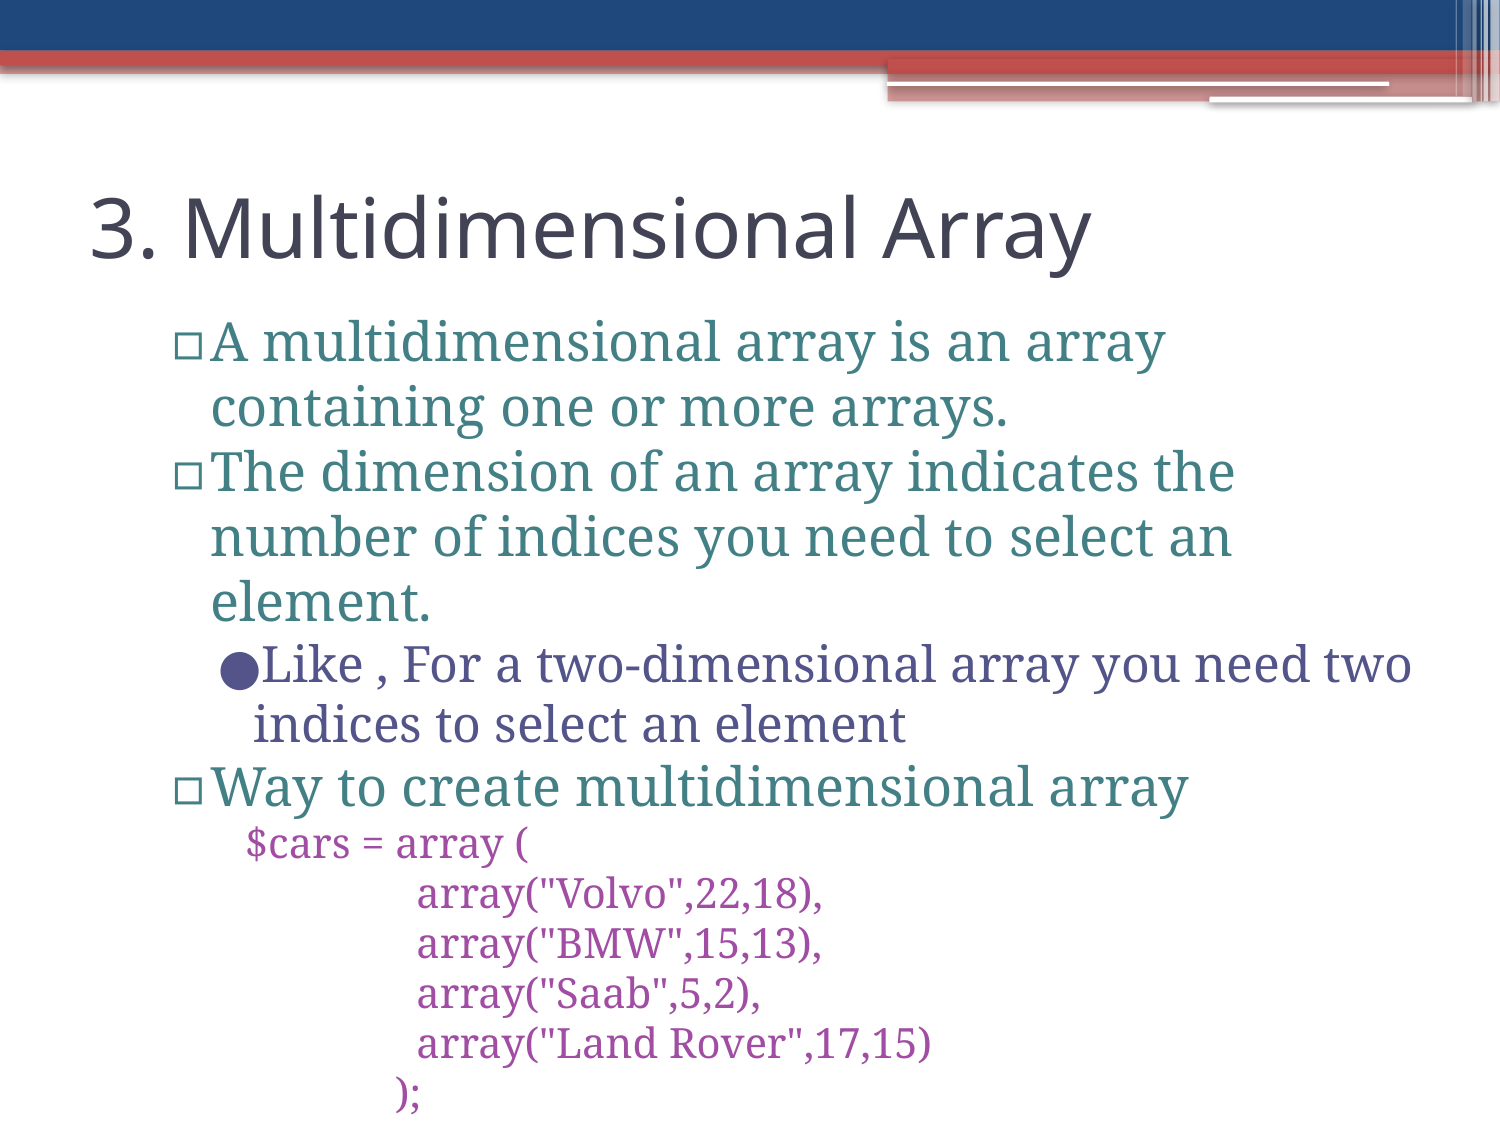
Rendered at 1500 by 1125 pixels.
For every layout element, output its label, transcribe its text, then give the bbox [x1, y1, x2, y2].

text_box A multidimensional array is an array containing one or more arrays. The dimension of an array indicates the number of indices you need to select an element. Like , For a two-dimensional array you need two indices to select an element Way to create multidimensional array $cars = array ( array("Volvo",22,18), array("BMW",15,13), array("Saab",5,2), array("Land Rover",17,15) ); [87, 299, 1438, 1088]
text_box 3. Multidimensional Array [75, 137, 1425, 313]
